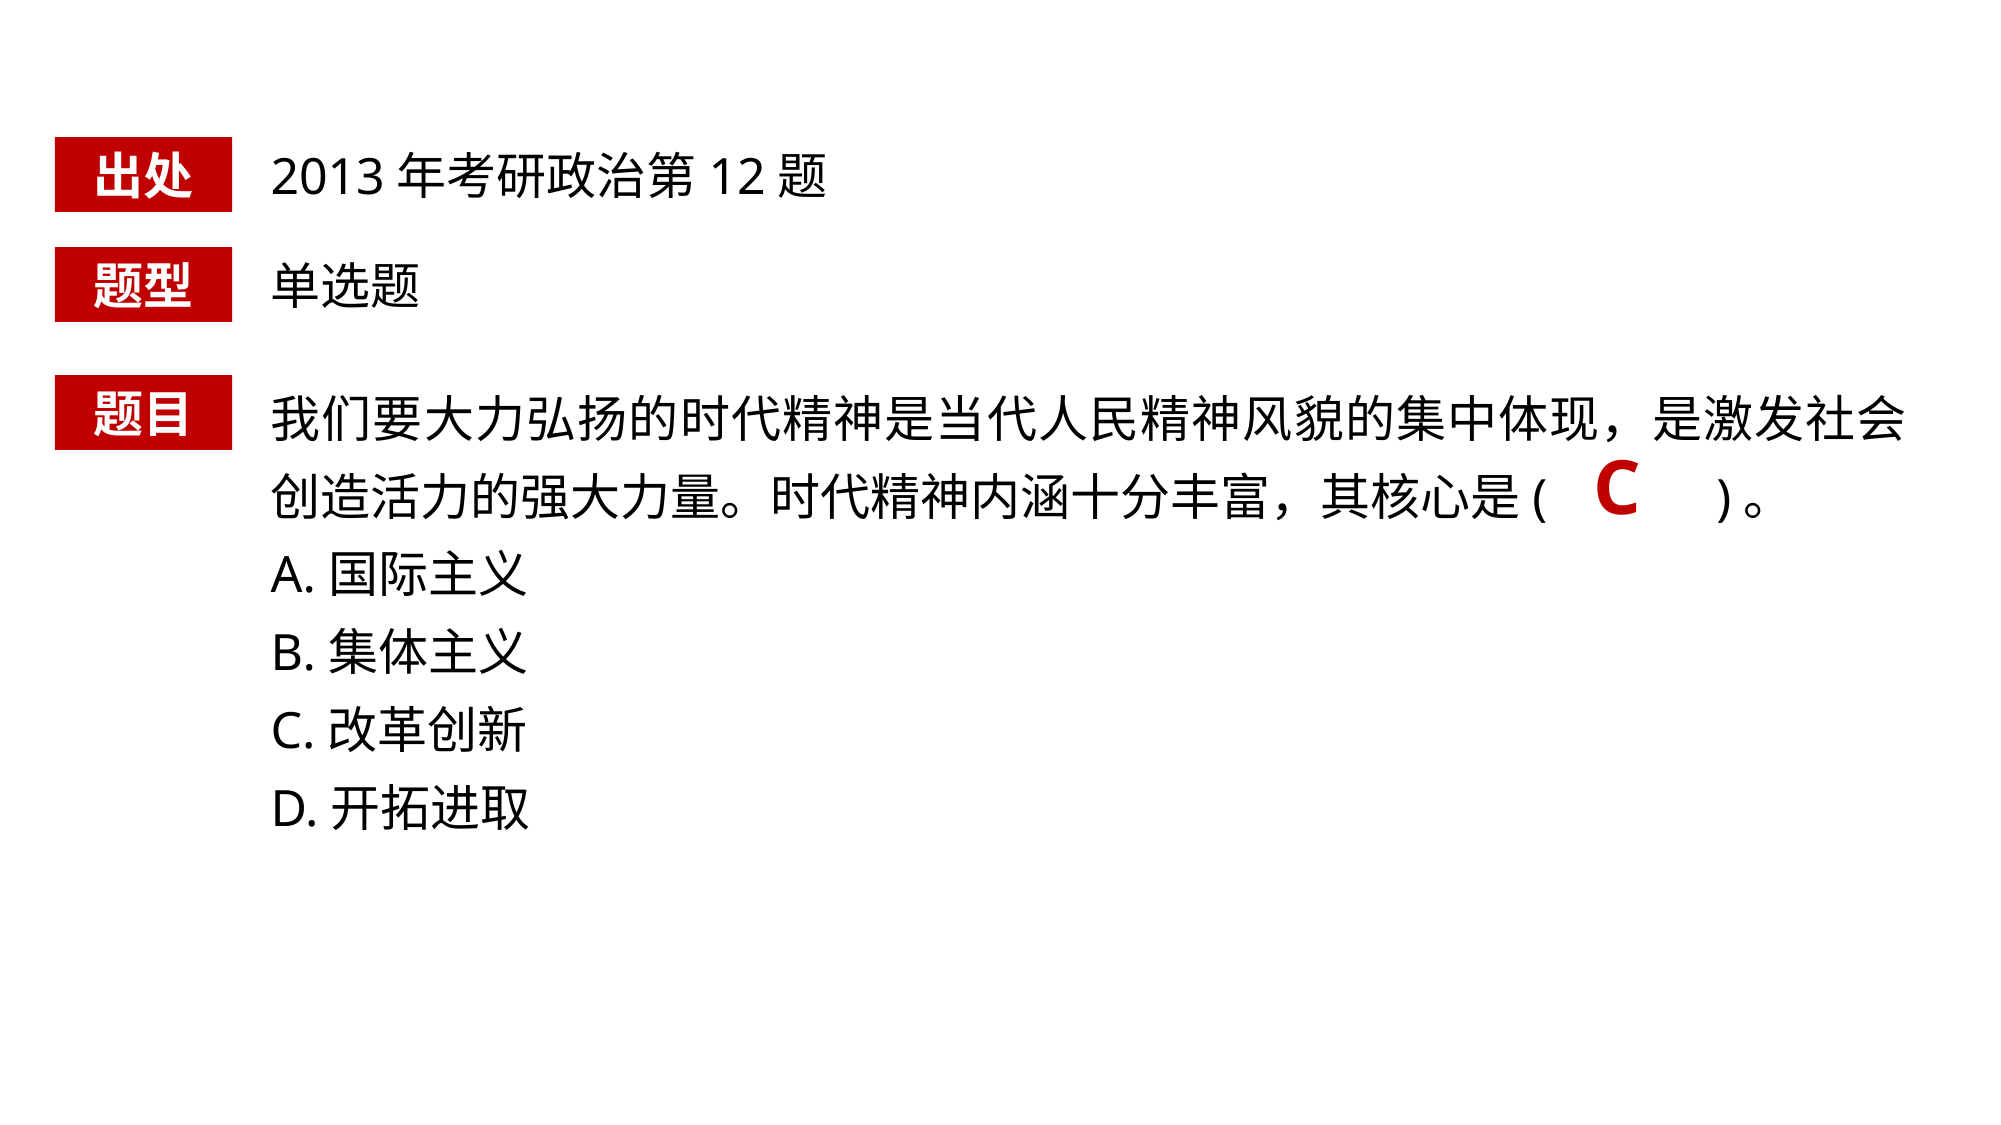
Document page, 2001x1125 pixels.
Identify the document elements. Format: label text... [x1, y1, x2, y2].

text_box 2013年考研政治第12题 [255, 137, 1615, 212]
text_box 题型 [54, 247, 233, 322]
text_box 单选题 [255, 247, 1614, 322]
text_box 我们要大力弘扬的时代精神是当代人民精神风貌的集中体现，是激发社会创造活力的强大力量。时代精神内涵十分丰富，其核心是( )。 A.国际主义 B.集体主义 C.改革创新 D.开拓进取 [255, 361, 1922, 845]
text_box 出处 [54, 137, 233, 212]
text_box C [1578, 431, 1875, 537]
text_box 题目 [54, 375, 233, 450]
